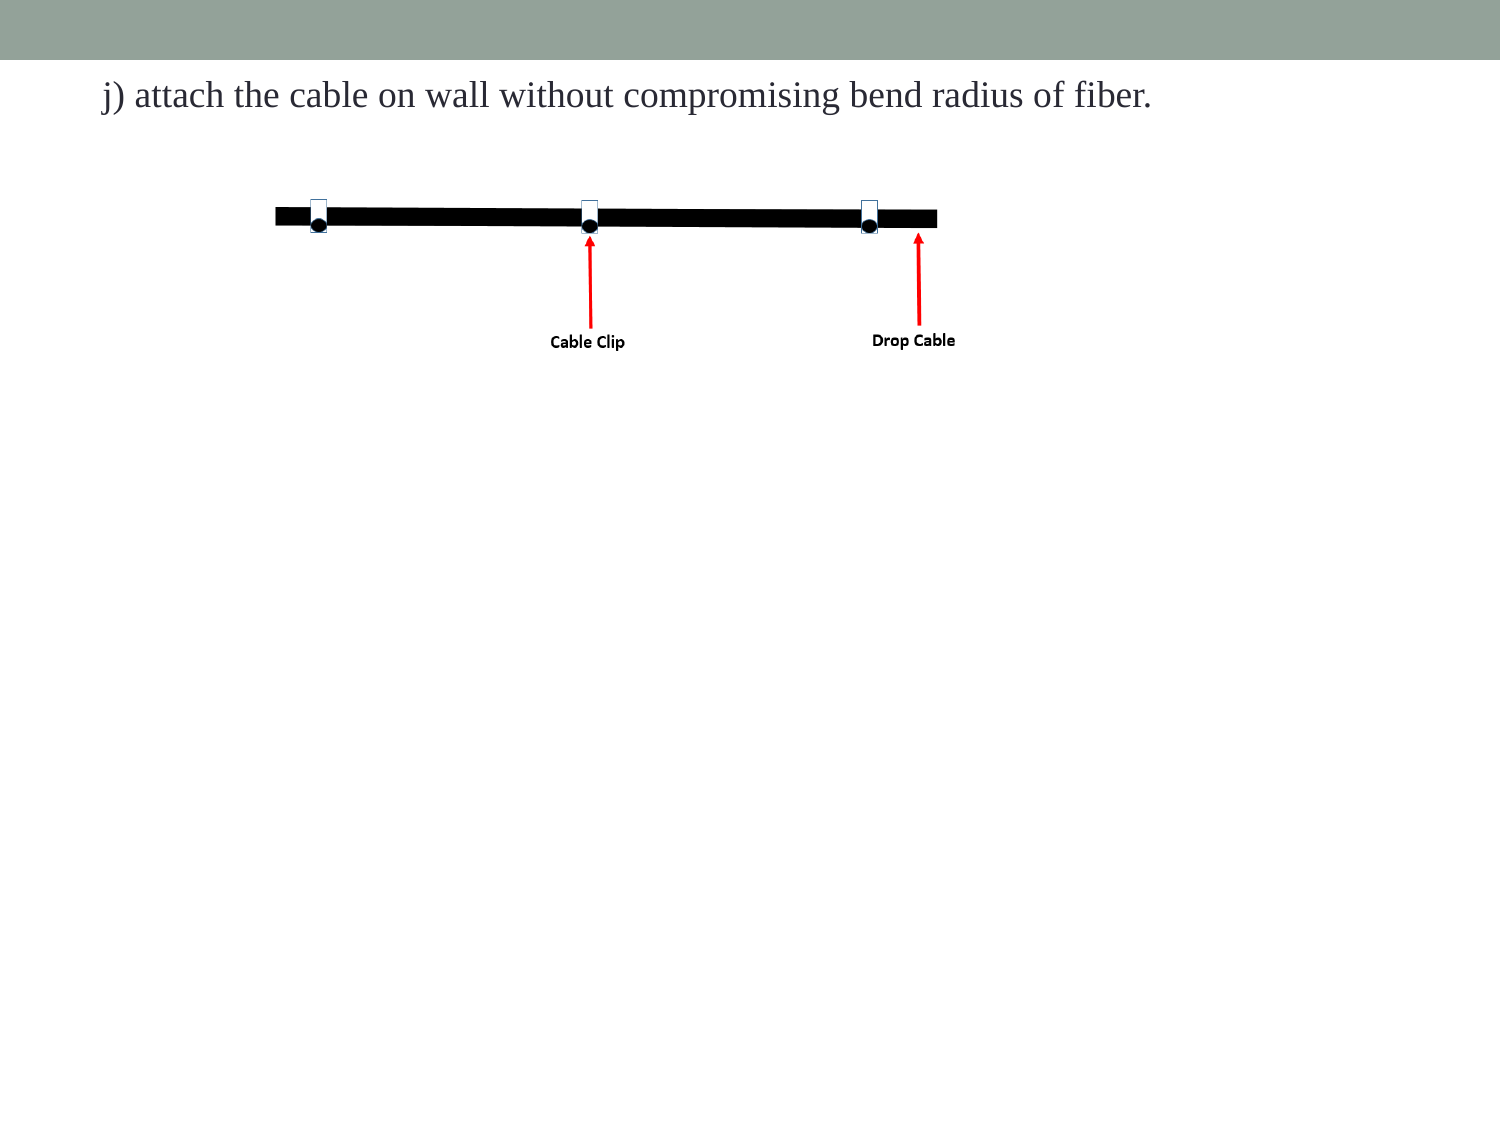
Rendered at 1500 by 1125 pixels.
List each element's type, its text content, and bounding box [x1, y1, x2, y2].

text_box j) attach the cable on wall without compromising bend radius of fiber. [87, 62, 1313, 168]
picture [274, 199, 955, 351]
